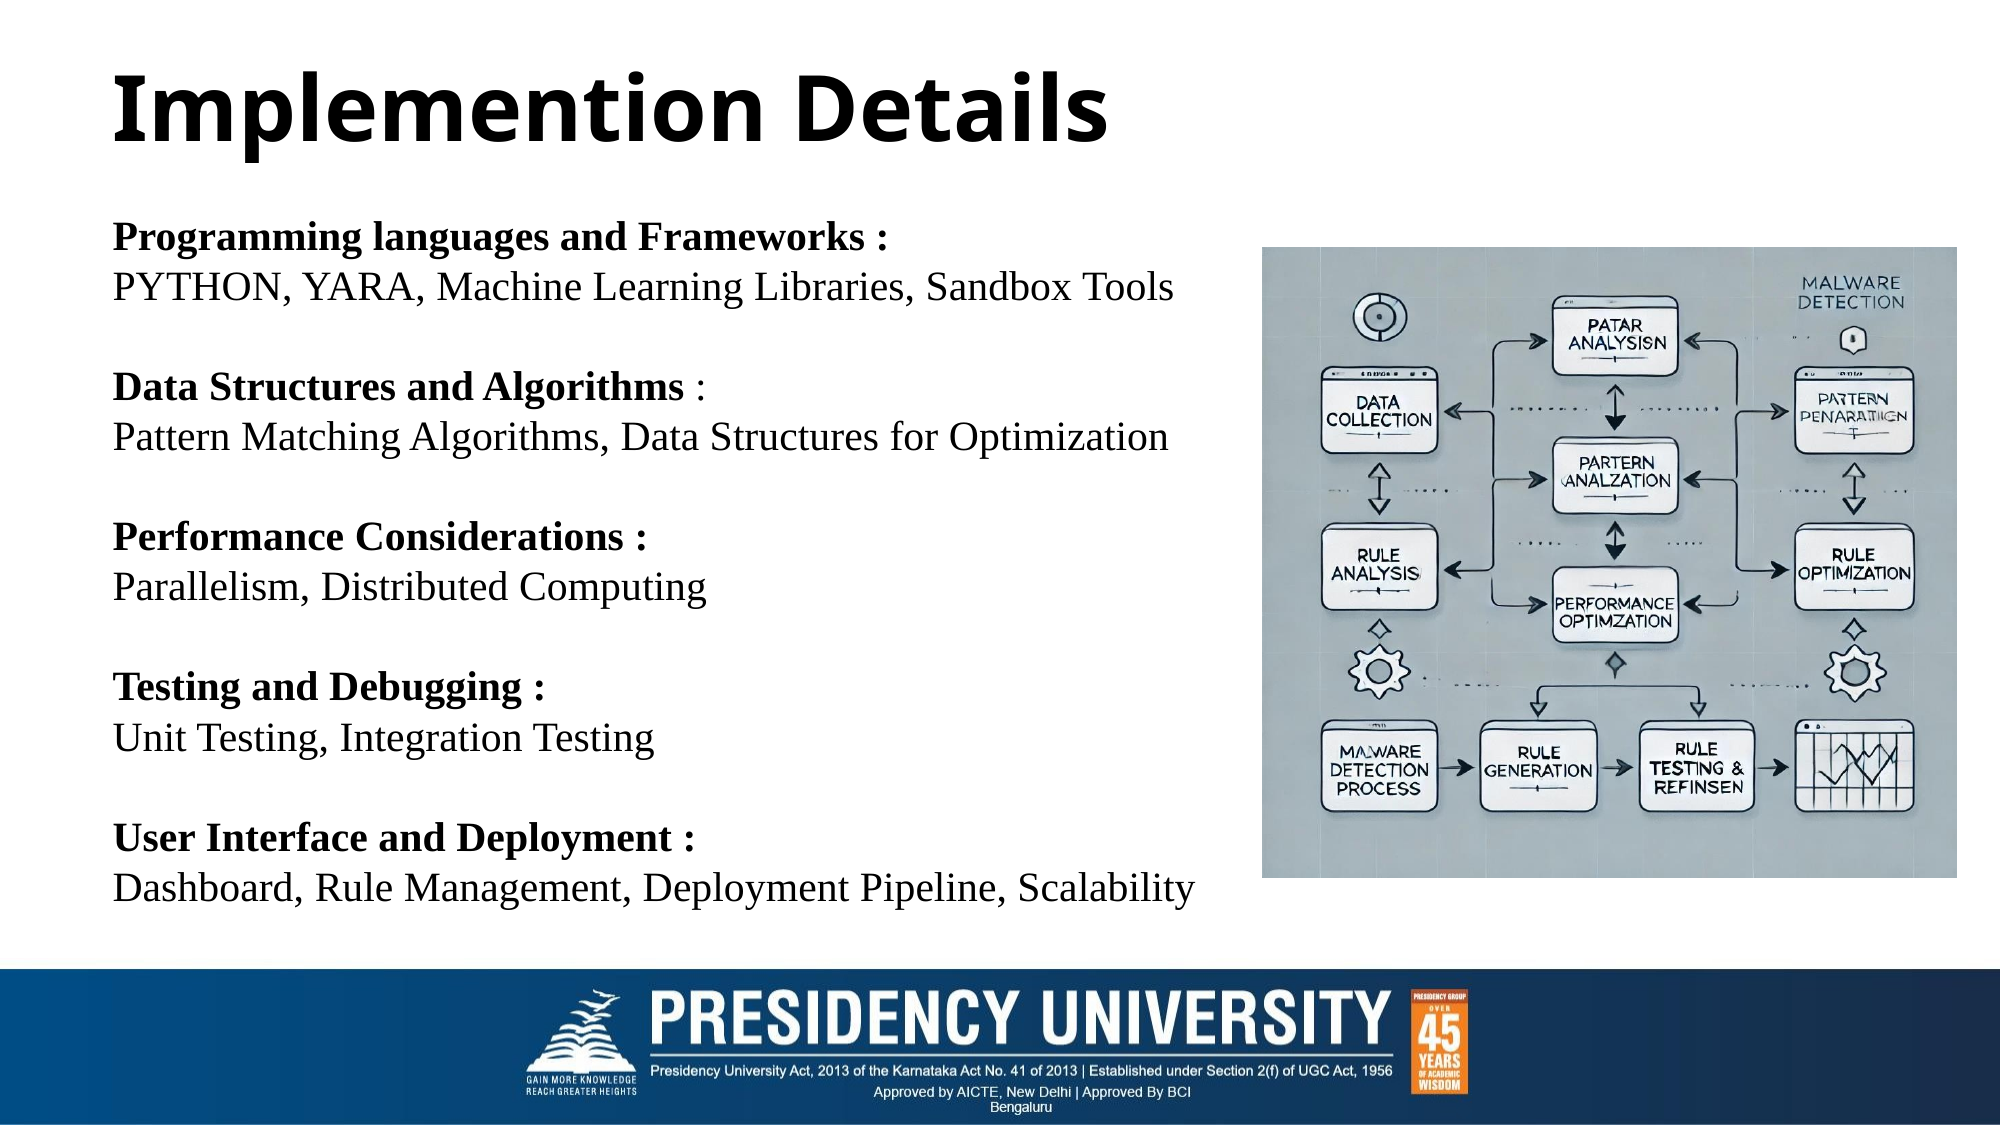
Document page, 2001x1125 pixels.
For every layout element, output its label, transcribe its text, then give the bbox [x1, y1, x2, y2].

title Implemention Details [112, 50, 1579, 162]
picture [1262, 247, 1958, 878]
picture [0, 958, 2000, 1125]
list Programming languages and Frameworks : PYTHON, YARA, Machine Learning Libraries, Sandbox Tools Data Structures and Algorithms : Pattern Matching Algorithms, Data Structures for Optimization Performance Considerations : Parallelism, Distributed Computing Testing and Debugging : Unit Testing, Integration Testing User Interface and Deployment : Dashboard, Rule Management, Deployment Pipeline, Scalability [112, 209, 1911, 916]
